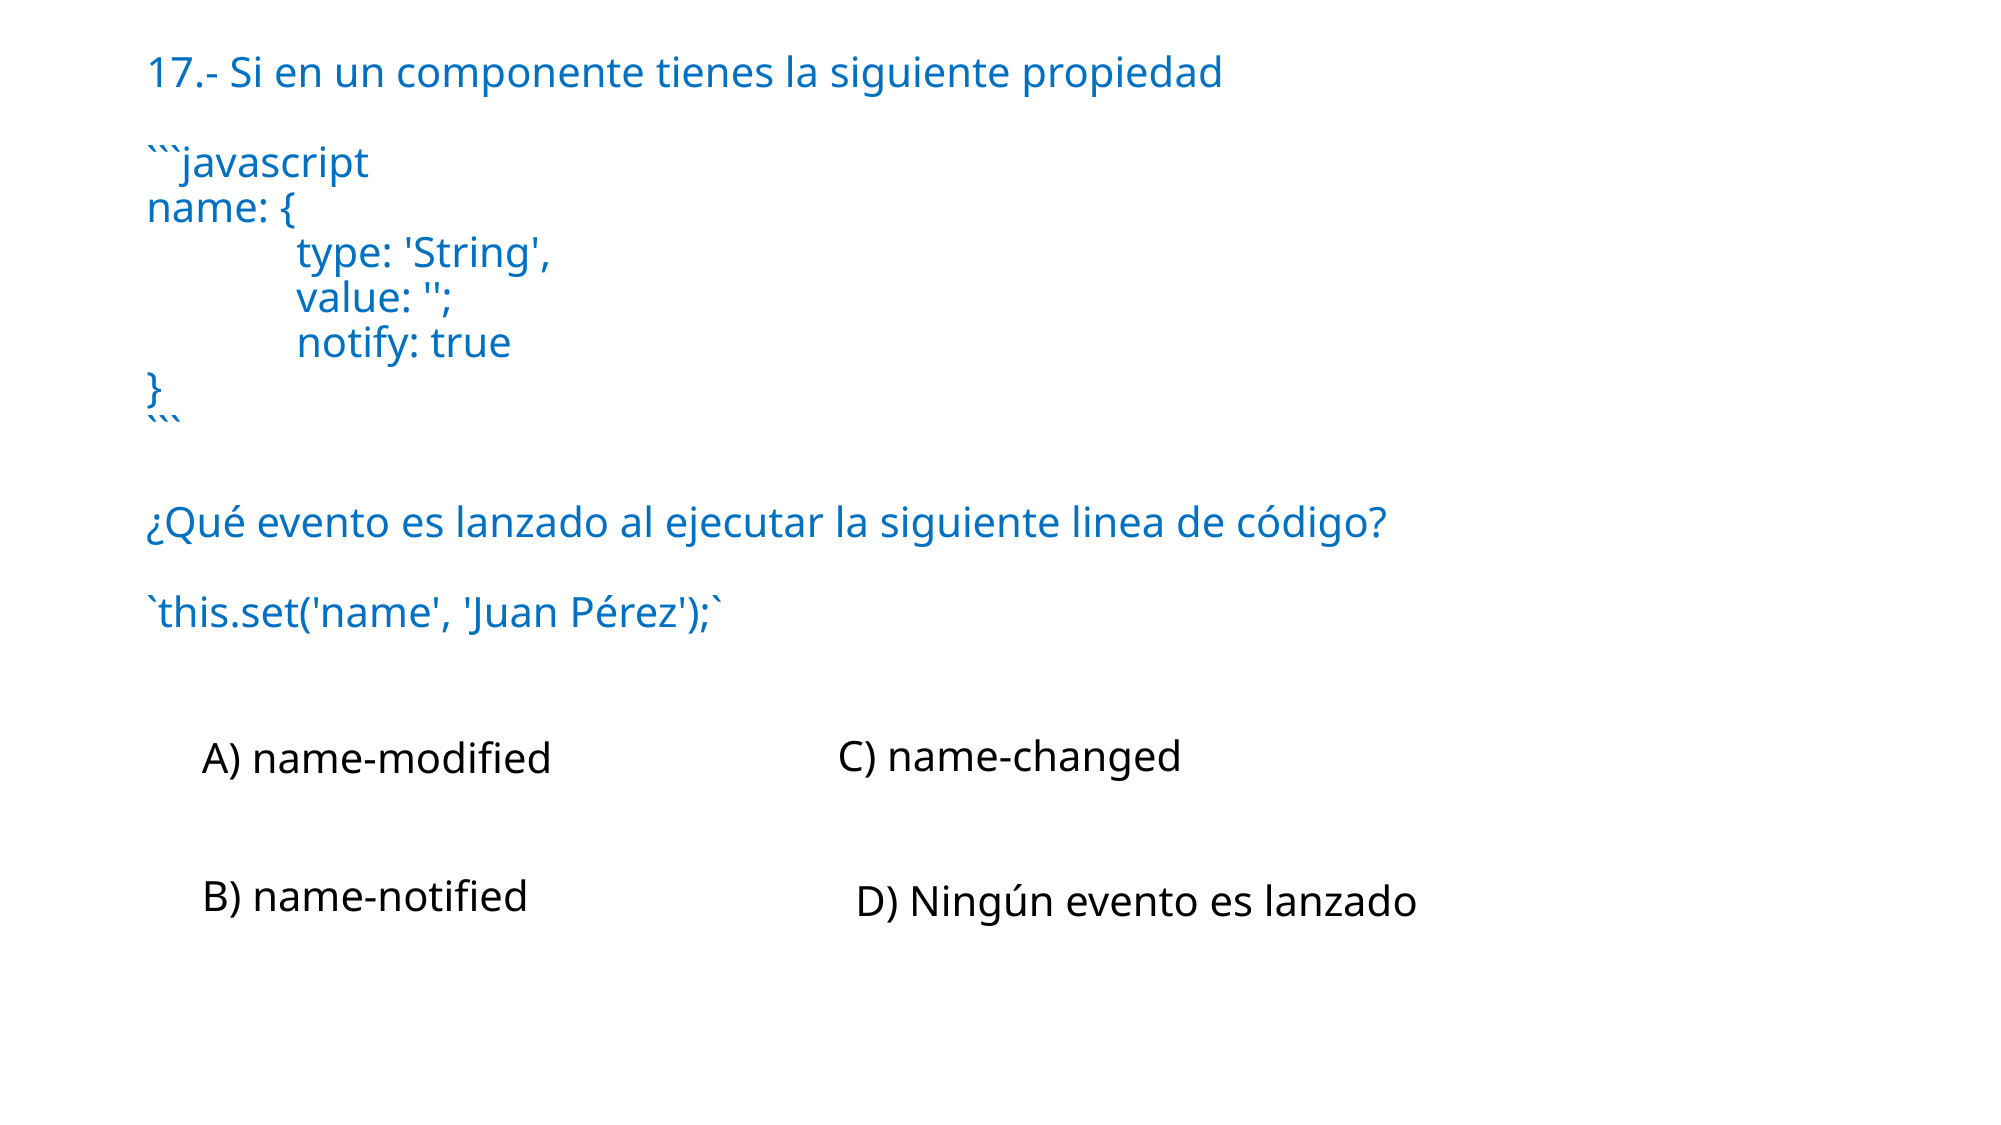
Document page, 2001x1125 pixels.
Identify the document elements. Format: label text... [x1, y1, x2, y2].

text_box C) name-changed [822, 722, 1198, 878]
title 17.- Si en un componente tienes la siguiente propiedad ```javascript name: { type: 'String', value: ''; notify: true } ``` ¿Qué evento es lanzado al ejecutar la siguiente linea de código? `this.set('name', 'Juan Pérez');` [131, 235, 1857, 453]
text_box B) name-notified [187, 862, 544, 928]
text_box A) name-modified [187, 724, 568, 790]
text_box D) Ningún evento es lanzado [840, 867, 1433, 933]
